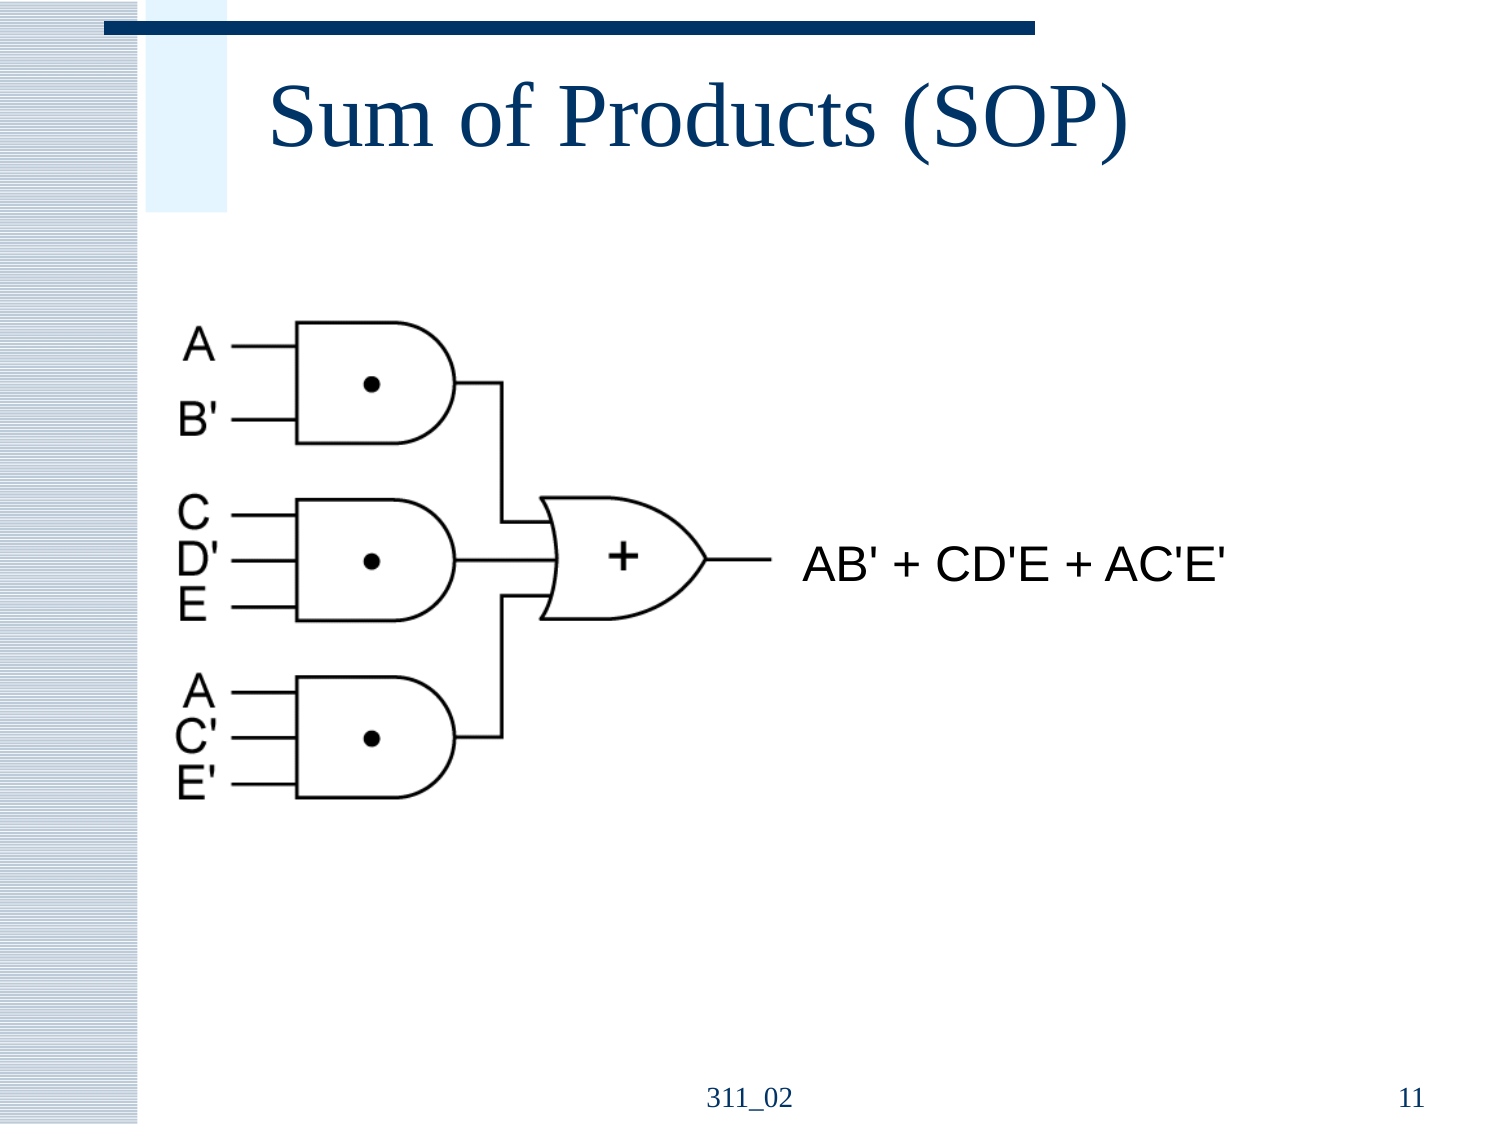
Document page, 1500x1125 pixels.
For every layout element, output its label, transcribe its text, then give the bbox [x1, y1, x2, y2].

footer 311_02 [612, 1045, 888, 1122]
slide_number 11 [1080, 1045, 1442, 1122]
text_box AB' + CD'E + AC'E' [787, 524, 1250, 599]
picture [174, 313, 776, 801]
title Sum of Products (SOP) [251, 24, 1463, 213]
